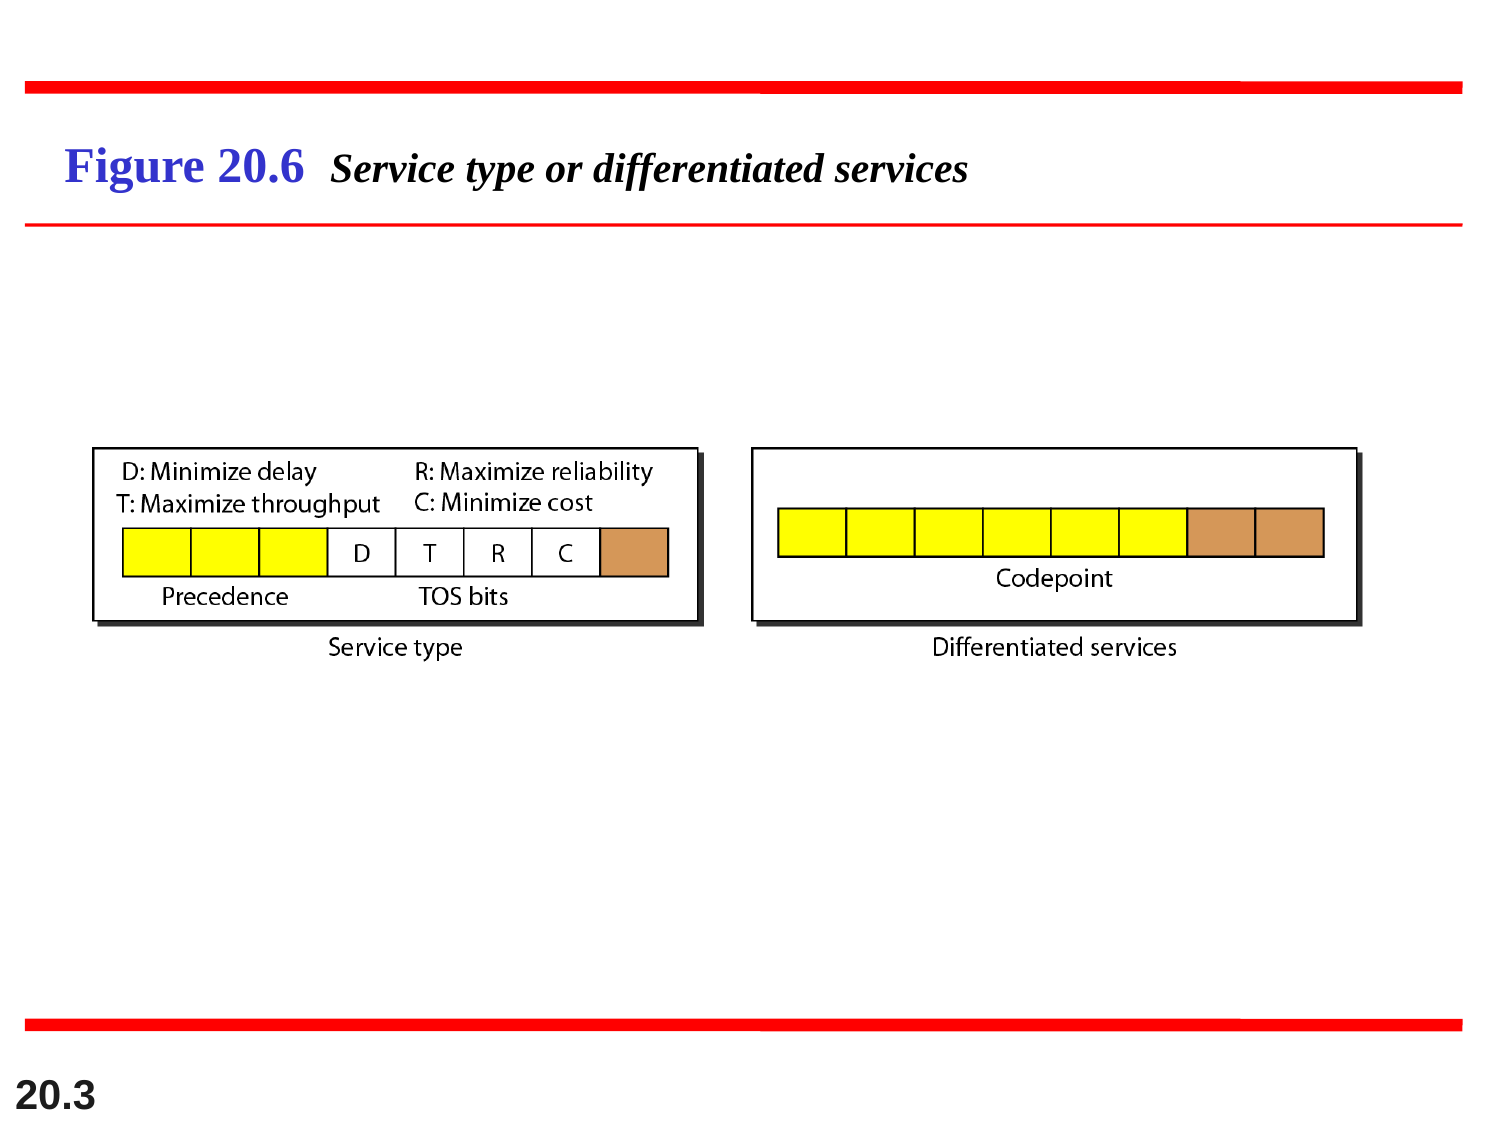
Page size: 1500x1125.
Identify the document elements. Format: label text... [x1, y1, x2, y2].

picture [92, 447, 1363, 663]
slide_number 20.3 [0, 1049, 313, 1125]
text_box Figure 20.6 Service type or differentiated services [49, 124, 985, 200]
